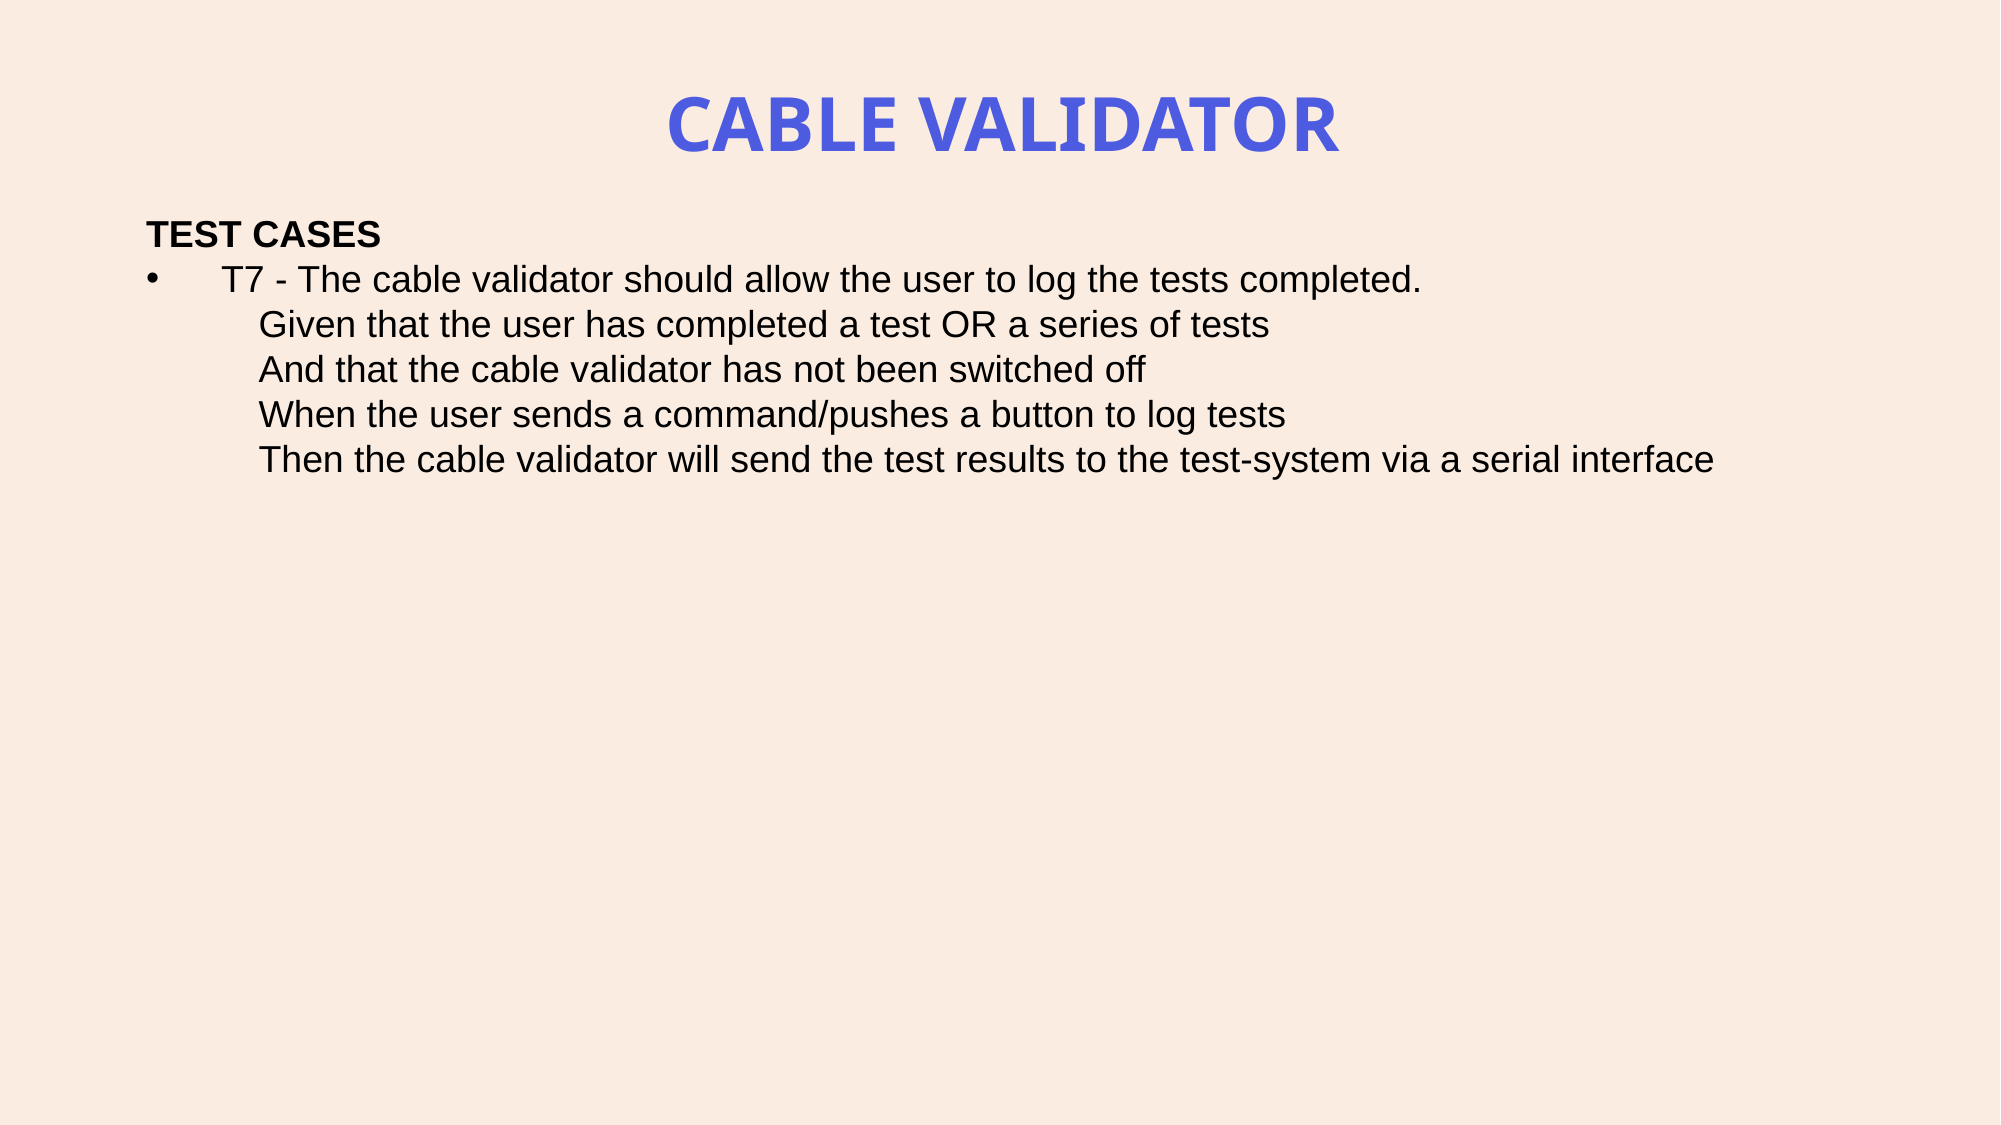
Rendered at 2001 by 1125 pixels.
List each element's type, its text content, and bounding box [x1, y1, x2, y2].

title CABLE VALIDATOR [129, 68, 1876, 186]
